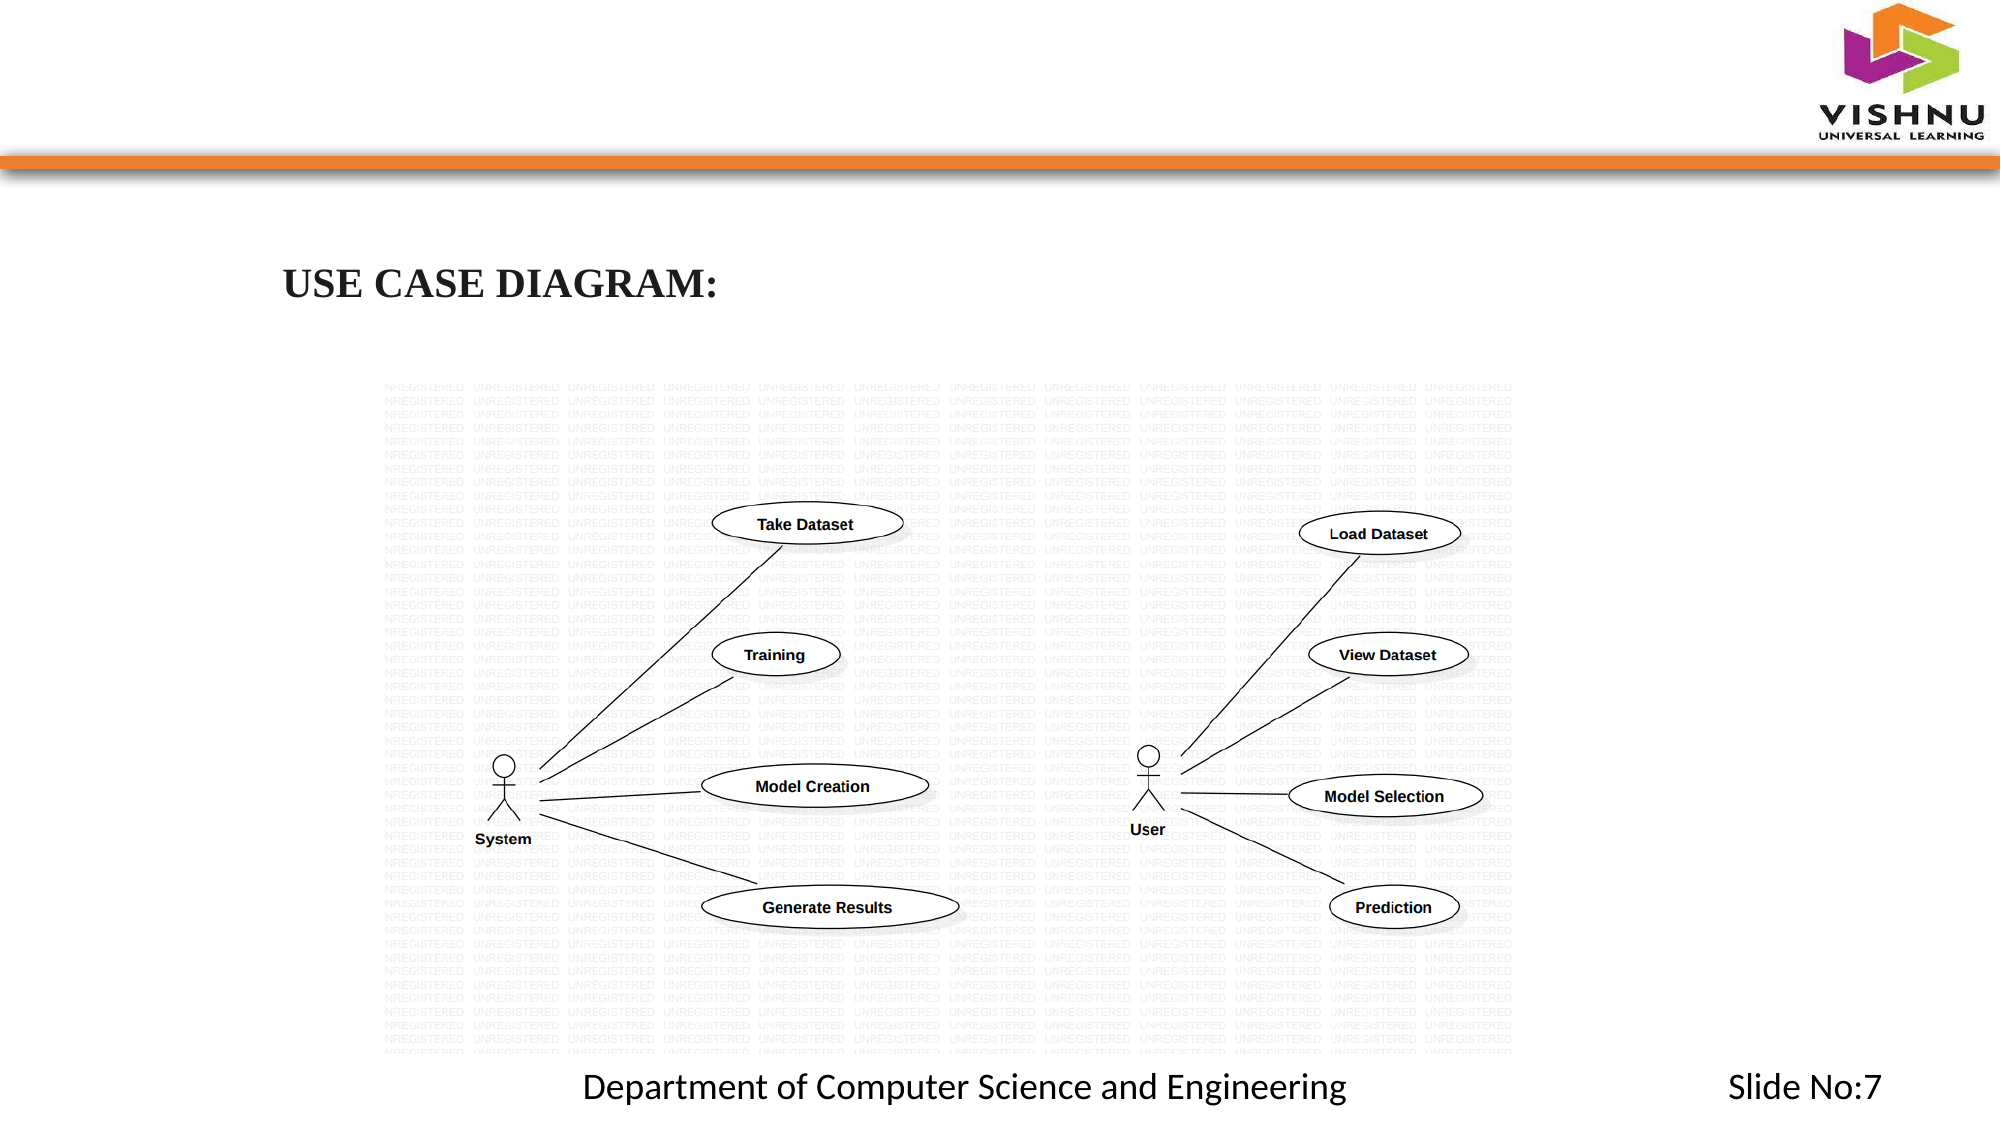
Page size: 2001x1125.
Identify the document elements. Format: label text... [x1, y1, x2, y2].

subtitle USE CASE DIAGRAM: [192, 223, 1777, 920]
text_box [0, 155, 2000, 170]
picture [384, 384, 1515, 1054]
text_box Department of Computer Science and Engineering Slide No:7 [0, 1054, 2000, 1125]
picture [1803, 0, 2000, 142]
